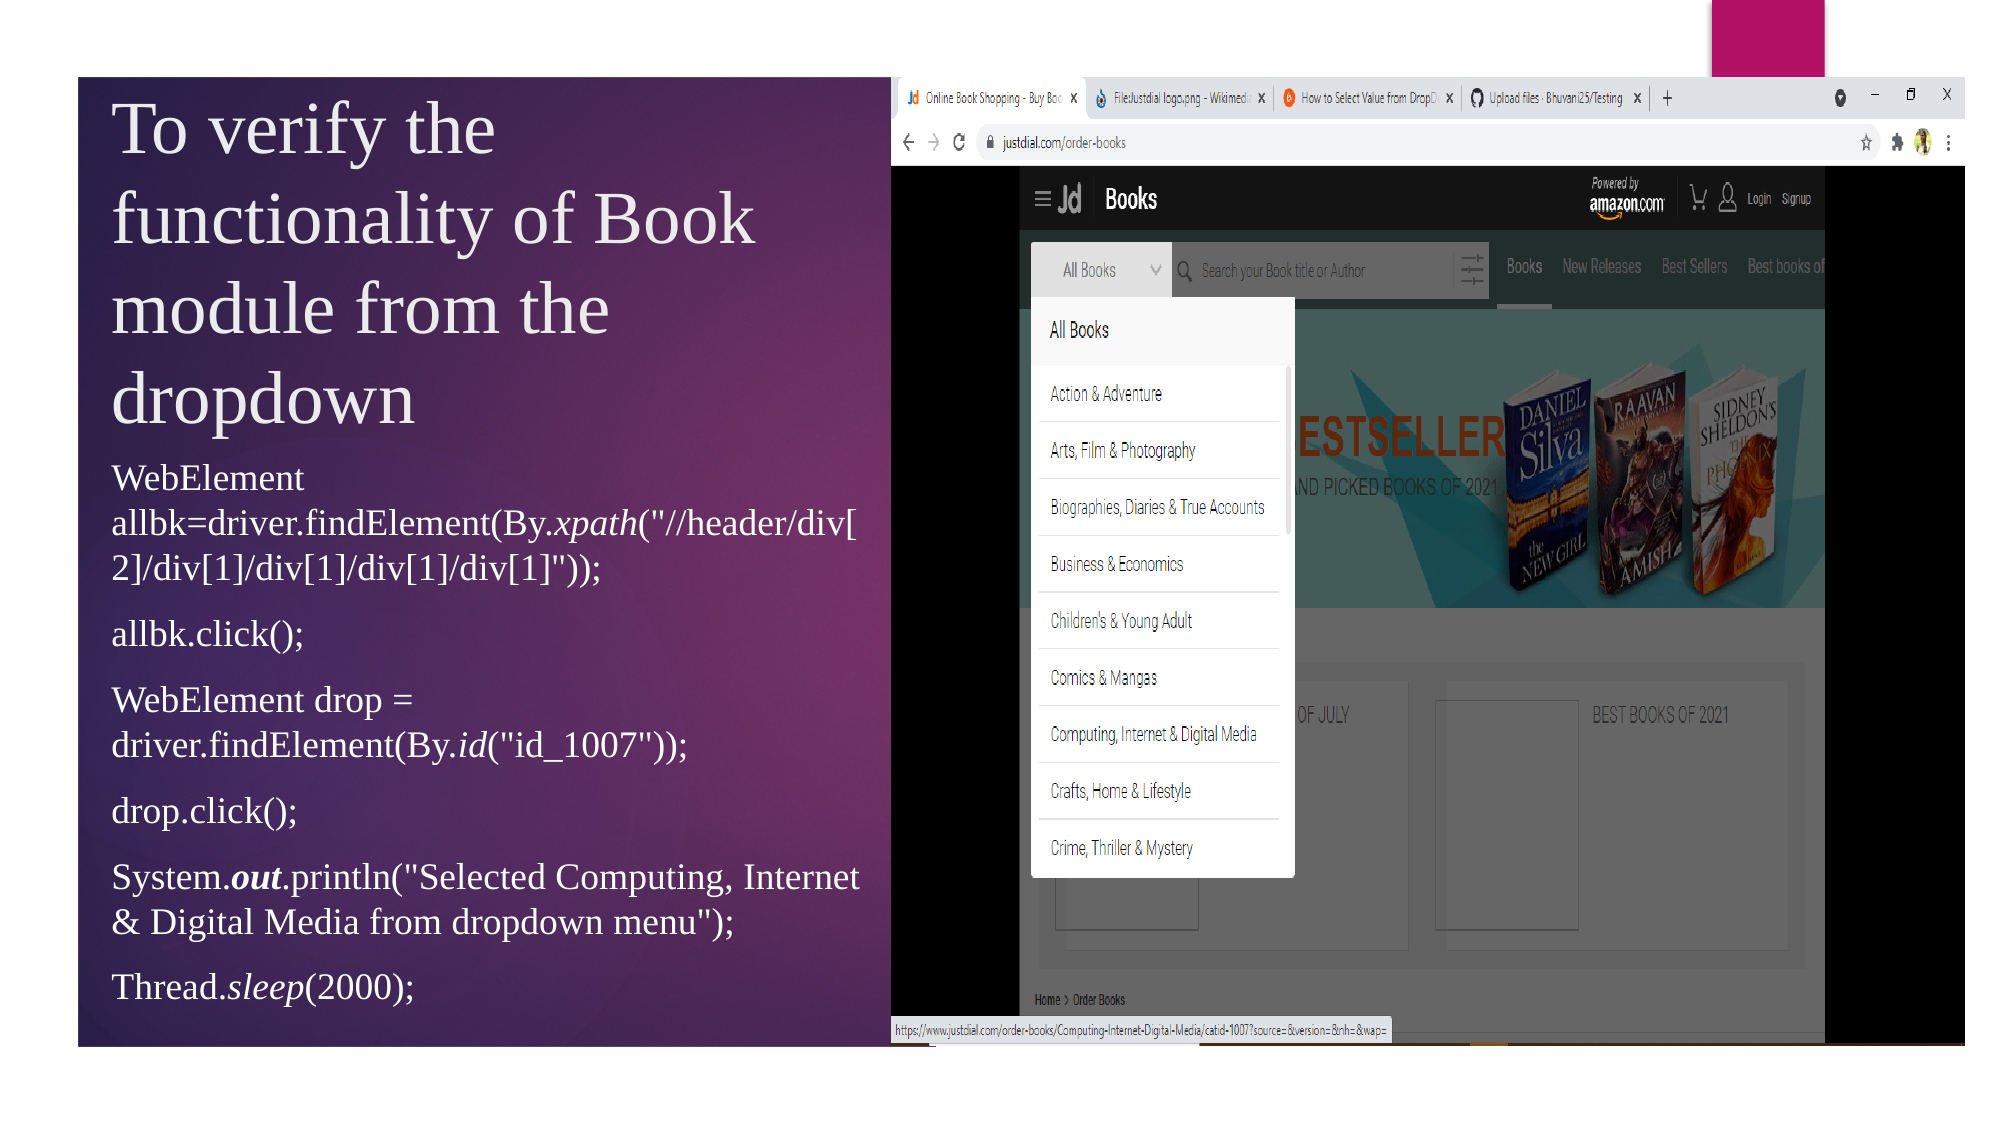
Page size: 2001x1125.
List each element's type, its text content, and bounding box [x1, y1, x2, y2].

picture [891, 76, 1966, 1046]
title To verify the functionality of Book module from the dropdown [96, 104, 840, 445]
list WebElement allbk=driver.findElement(By.xpath("//header/div[2]/div[1]/div[1]/div[1]/div[1]")); allbk.click(); WebElement drop = driver.findElement(By.id("id_1007")); drop.click(); System.out.println("Selected Computing, Internet & Digital Media from dropdown menu"); Thread.sleep(2000); [96, 445, 892, 1078]
